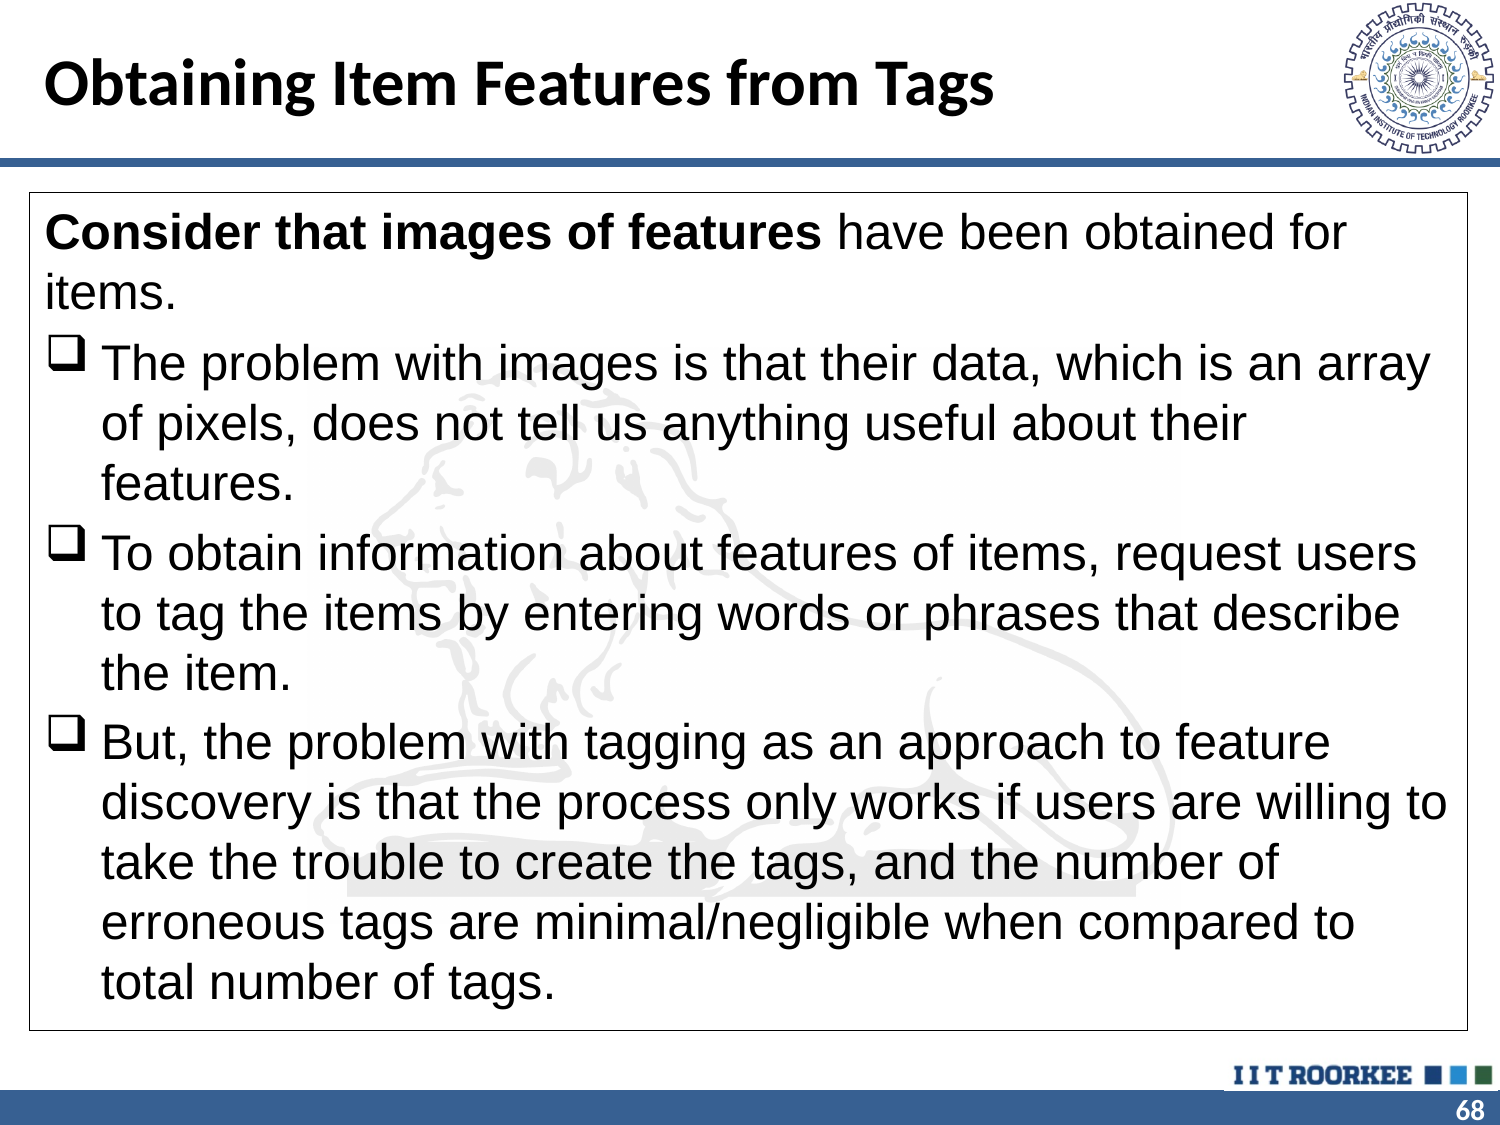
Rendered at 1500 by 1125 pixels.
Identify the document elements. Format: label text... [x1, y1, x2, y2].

picture [1224, 1057, 1498, 1091]
picture [1339, 0, 1500, 158]
title Obtaining Item Features from Tags [29, 33, 1185, 125]
list Consider that images of features have been obtained for items. The problem with images is that their data, which is an array of pixels, does not tell us anything useful about their features. To obtain information about features of items, request users to tag the items by entering words or phrases that describe the item. But, the problem with tagging as an approach to feature discovery is that the process only works if users are willing to take the trouble to create the tags, and the number of erroneous tags are minimal/negligible when compared to total number of tags. [29, 192, 1468, 1031]
